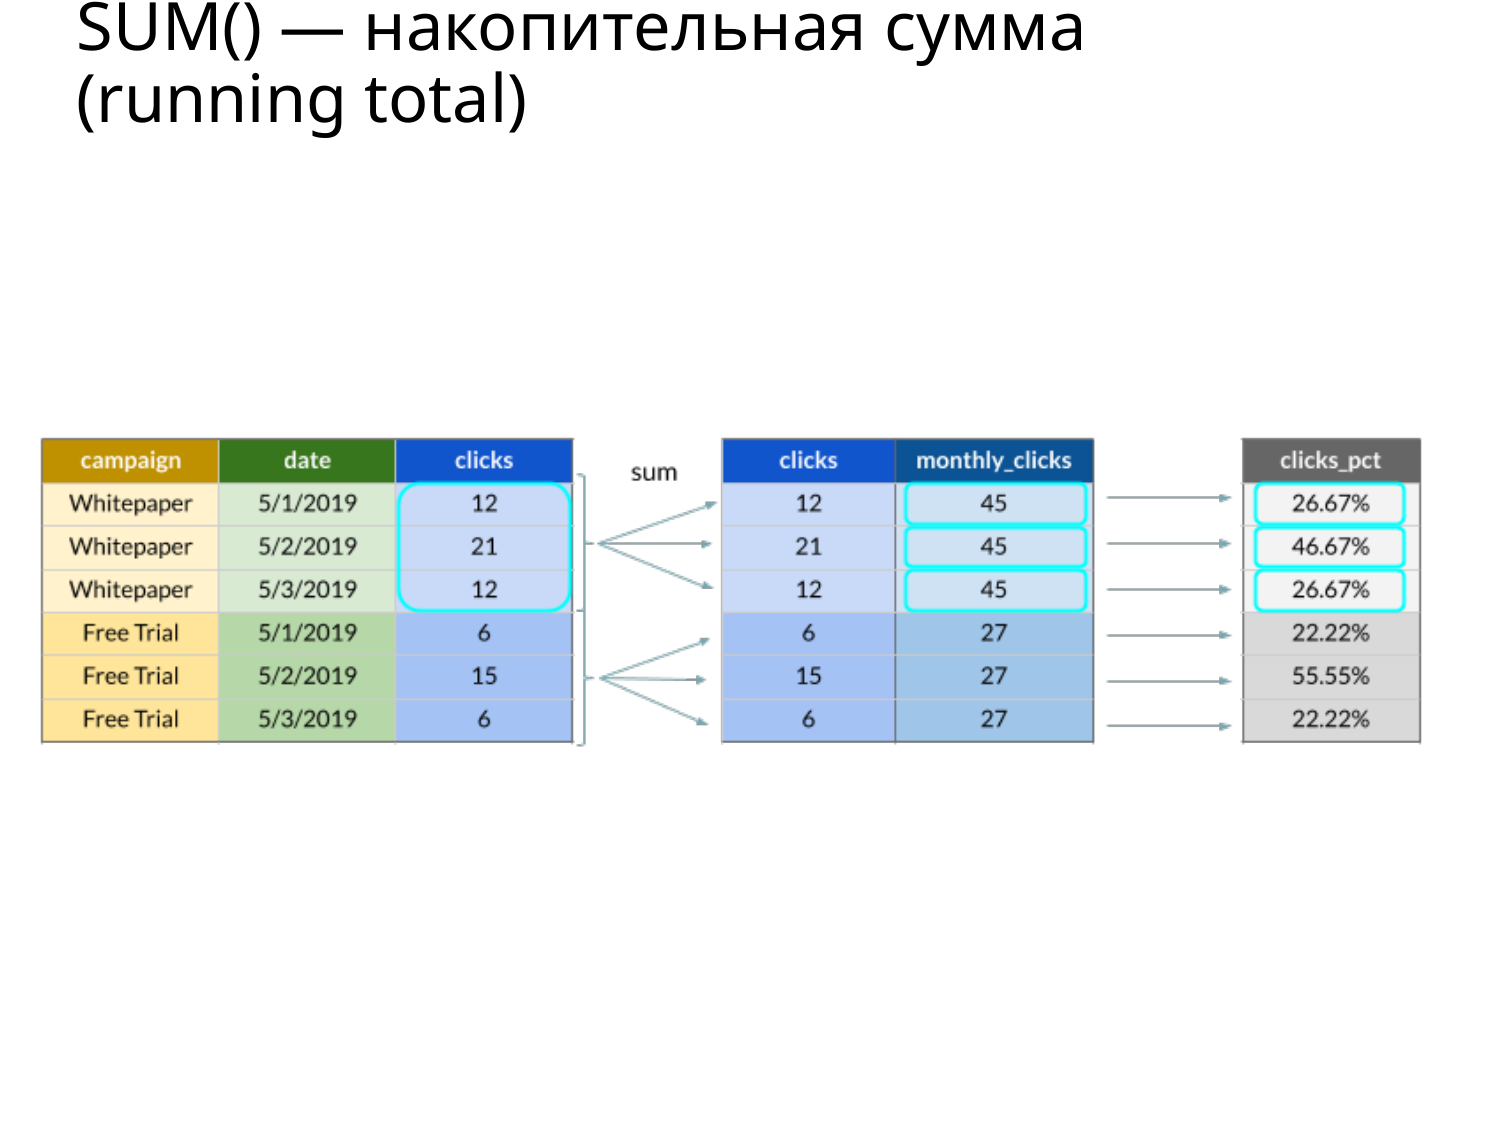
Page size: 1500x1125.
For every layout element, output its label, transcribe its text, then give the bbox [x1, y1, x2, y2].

picture [15, 412, 1446, 766]
title SUM() — накопительная сумма (running total) [76, 0, 1371, 159]
